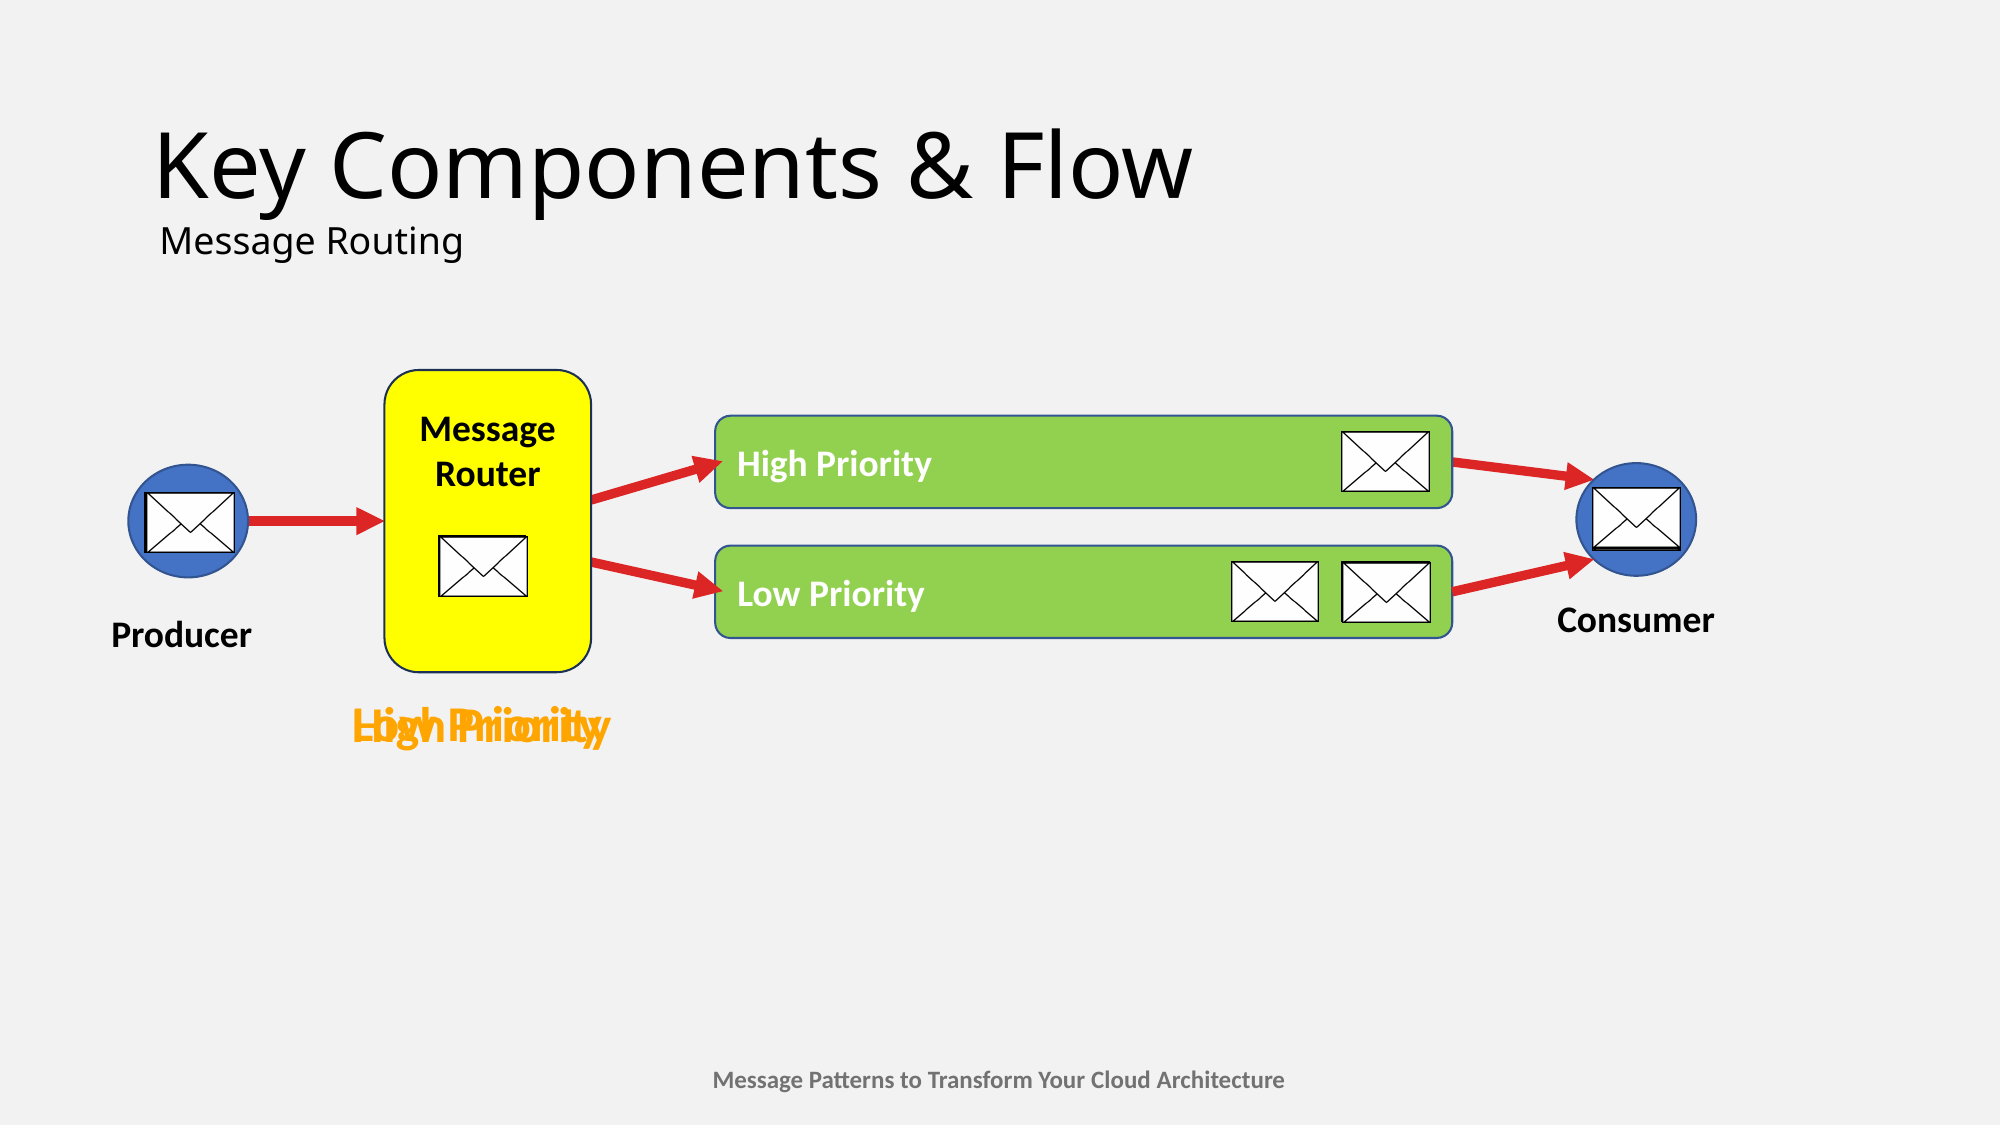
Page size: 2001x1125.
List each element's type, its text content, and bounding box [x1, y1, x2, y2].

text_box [1453, 461, 1594, 480]
text_box Message Routing [144, 209, 480, 270]
picture [1341, 561, 1431, 624]
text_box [384, 369, 592, 673]
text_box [592, 461, 722, 500]
picture [1230, 561, 1319, 622]
picture [144, 492, 235, 553]
title Key Components & Flow [137, 59, 1863, 278]
picture [1341, 431, 1430, 493]
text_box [592, 561, 722, 592]
text_box High Priority [337, 685, 627, 760]
text_box Producer [96, 602, 268, 662]
text_box Low Priority [337, 683, 618, 759]
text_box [715, 415, 1453, 509]
text_box Consumer [1542, 587, 1730, 648]
picture [1592, 487, 1681, 551]
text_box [715, 545, 1453, 639]
picture [438, 535, 528, 597]
text_box [127, 463, 250, 579]
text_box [1452, 559, 1594, 592]
text_box [1575, 462, 1698, 577]
